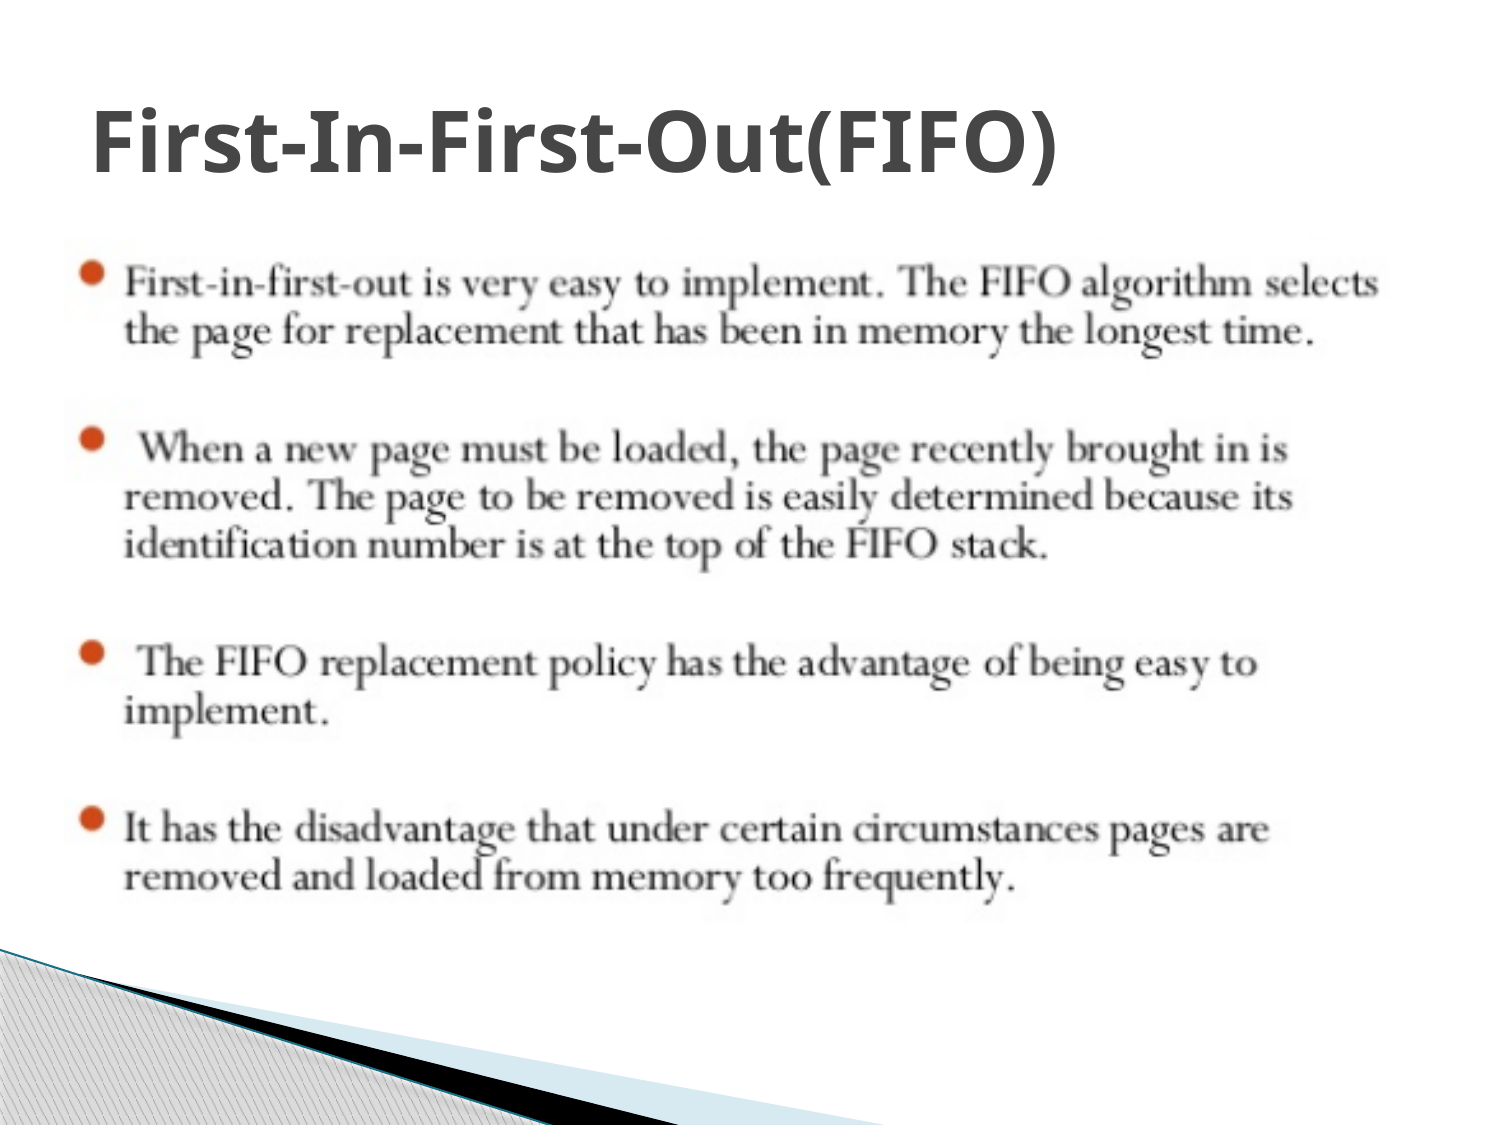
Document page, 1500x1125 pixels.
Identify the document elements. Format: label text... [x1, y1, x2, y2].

title First-In-First-Out(FIFO) [75, 45, 1425, 233]
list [63, 237, 1438, 967]
